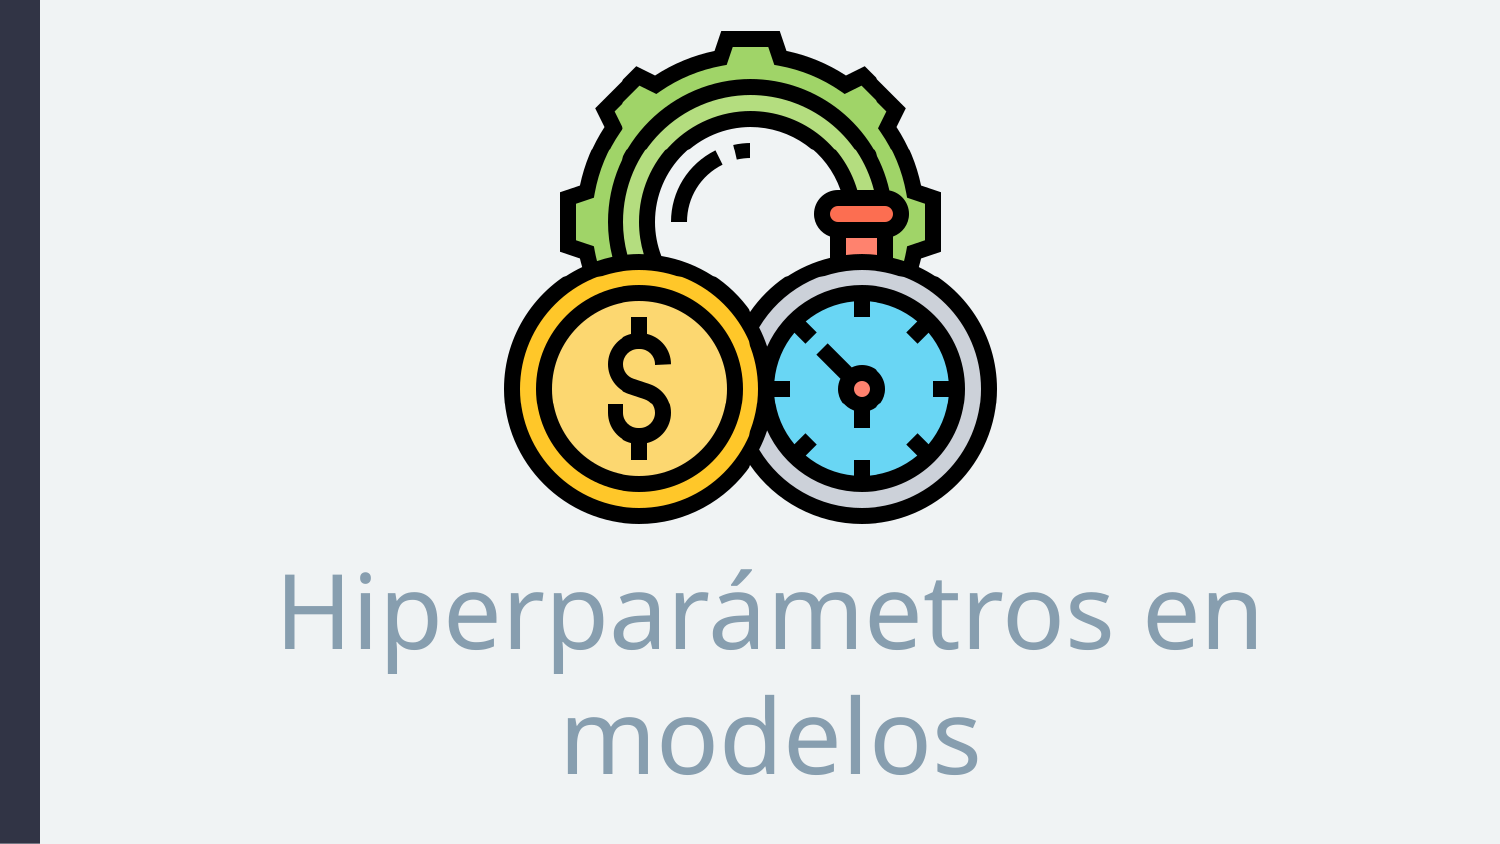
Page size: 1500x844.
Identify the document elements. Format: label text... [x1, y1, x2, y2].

picture [496, 23, 1004, 531]
title Hiperparámetros en modelos [41, 615, 1500, 725]
